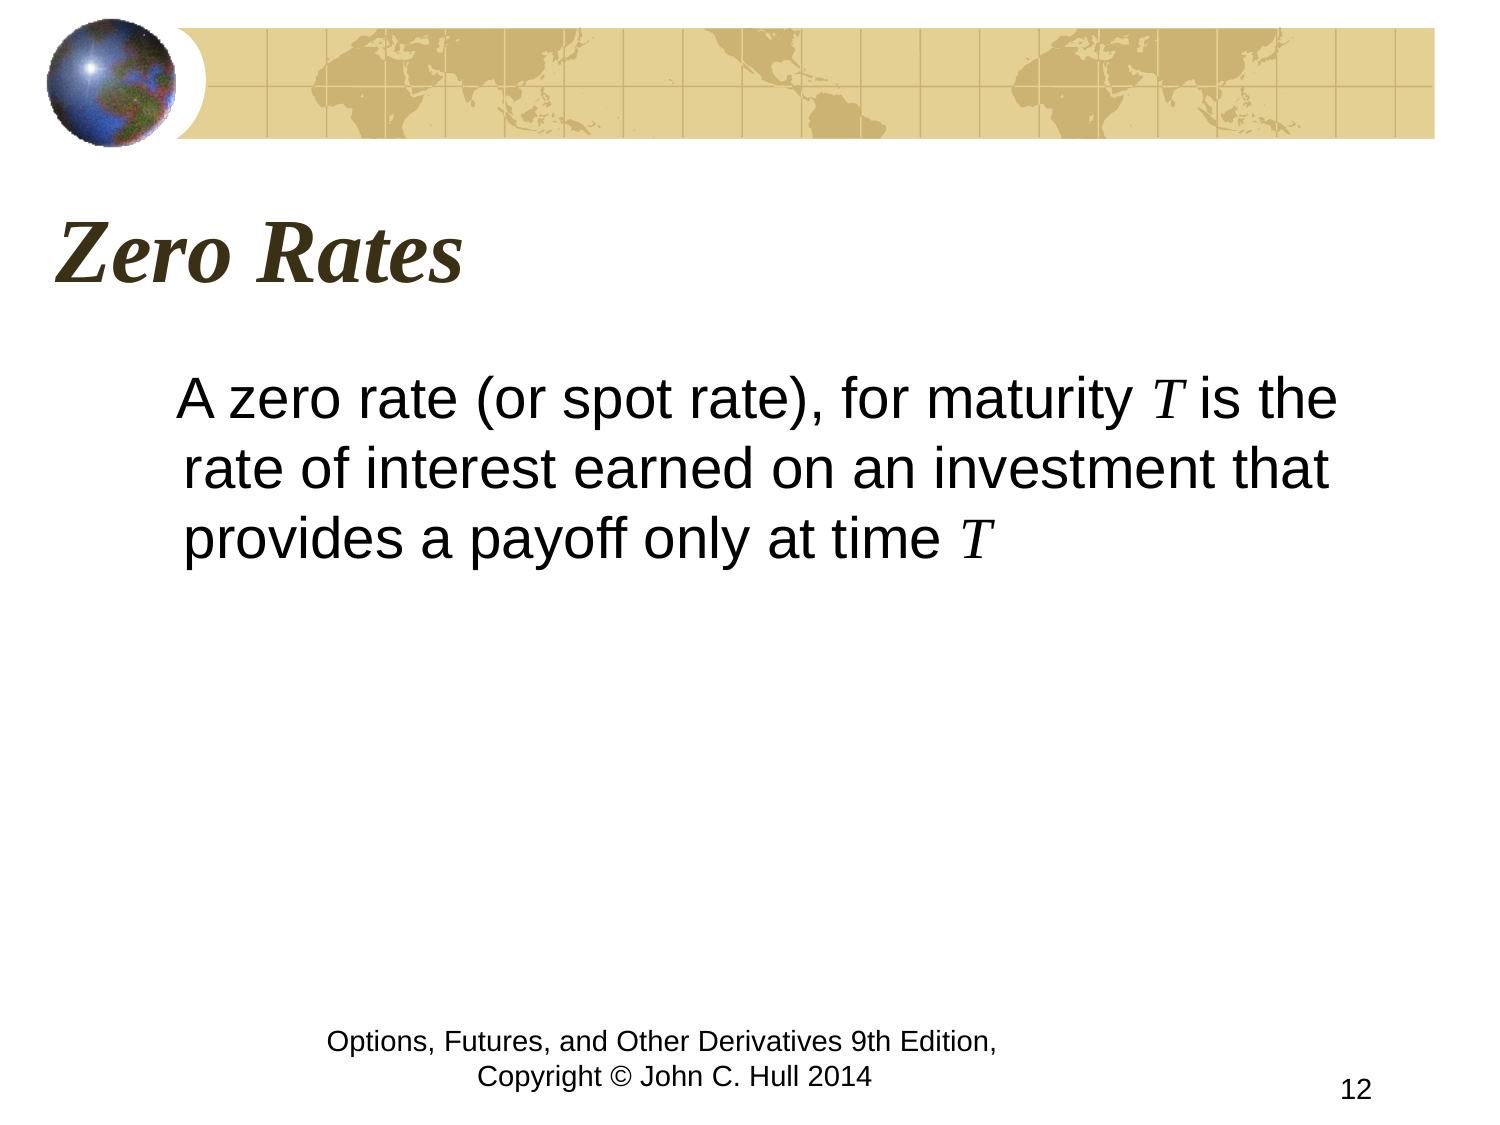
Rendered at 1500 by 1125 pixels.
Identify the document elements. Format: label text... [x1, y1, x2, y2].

footer Options, Futures, and Other Derivatives 9th Edition, Copyright © John C. Hull 2014 [262, 1024, 1088, 1101]
title Zero Rates [40, 152, 1316, 341]
picture [42, 14, 190, 151]
list A zero rate (or spot rate), for maturity T is the rate of interest earned on an investment that provides a payoff only at time T [112, 352, 1388, 1028]
slide_number 12 [1074, 1037, 1388, 1113]
